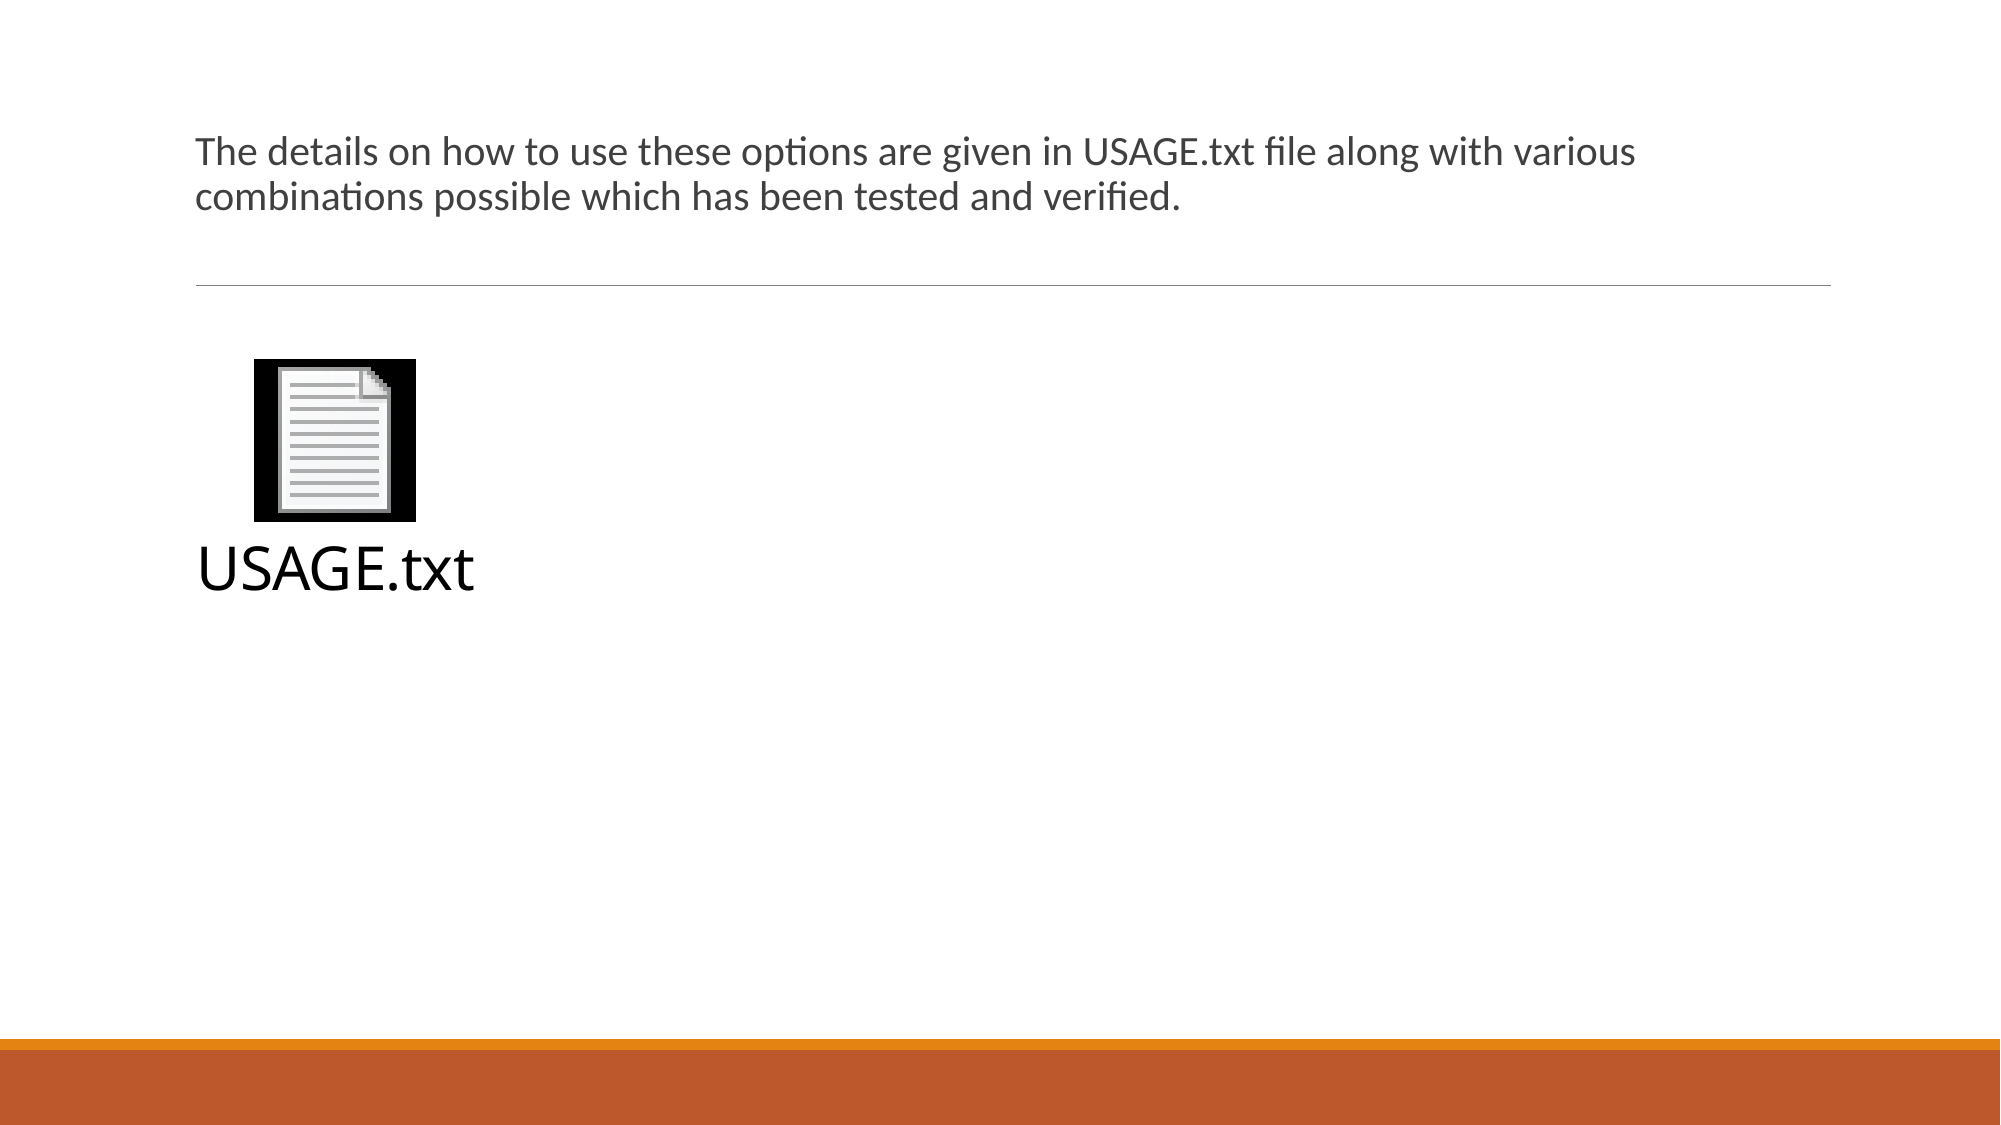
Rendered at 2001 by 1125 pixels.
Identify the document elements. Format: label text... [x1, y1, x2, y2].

list The details on how to use these options are given in USAGE.txt file along with various combinations possible which has been tested and verified. [180, 122, 1830, 963]
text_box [169, 359, 501, 632]
